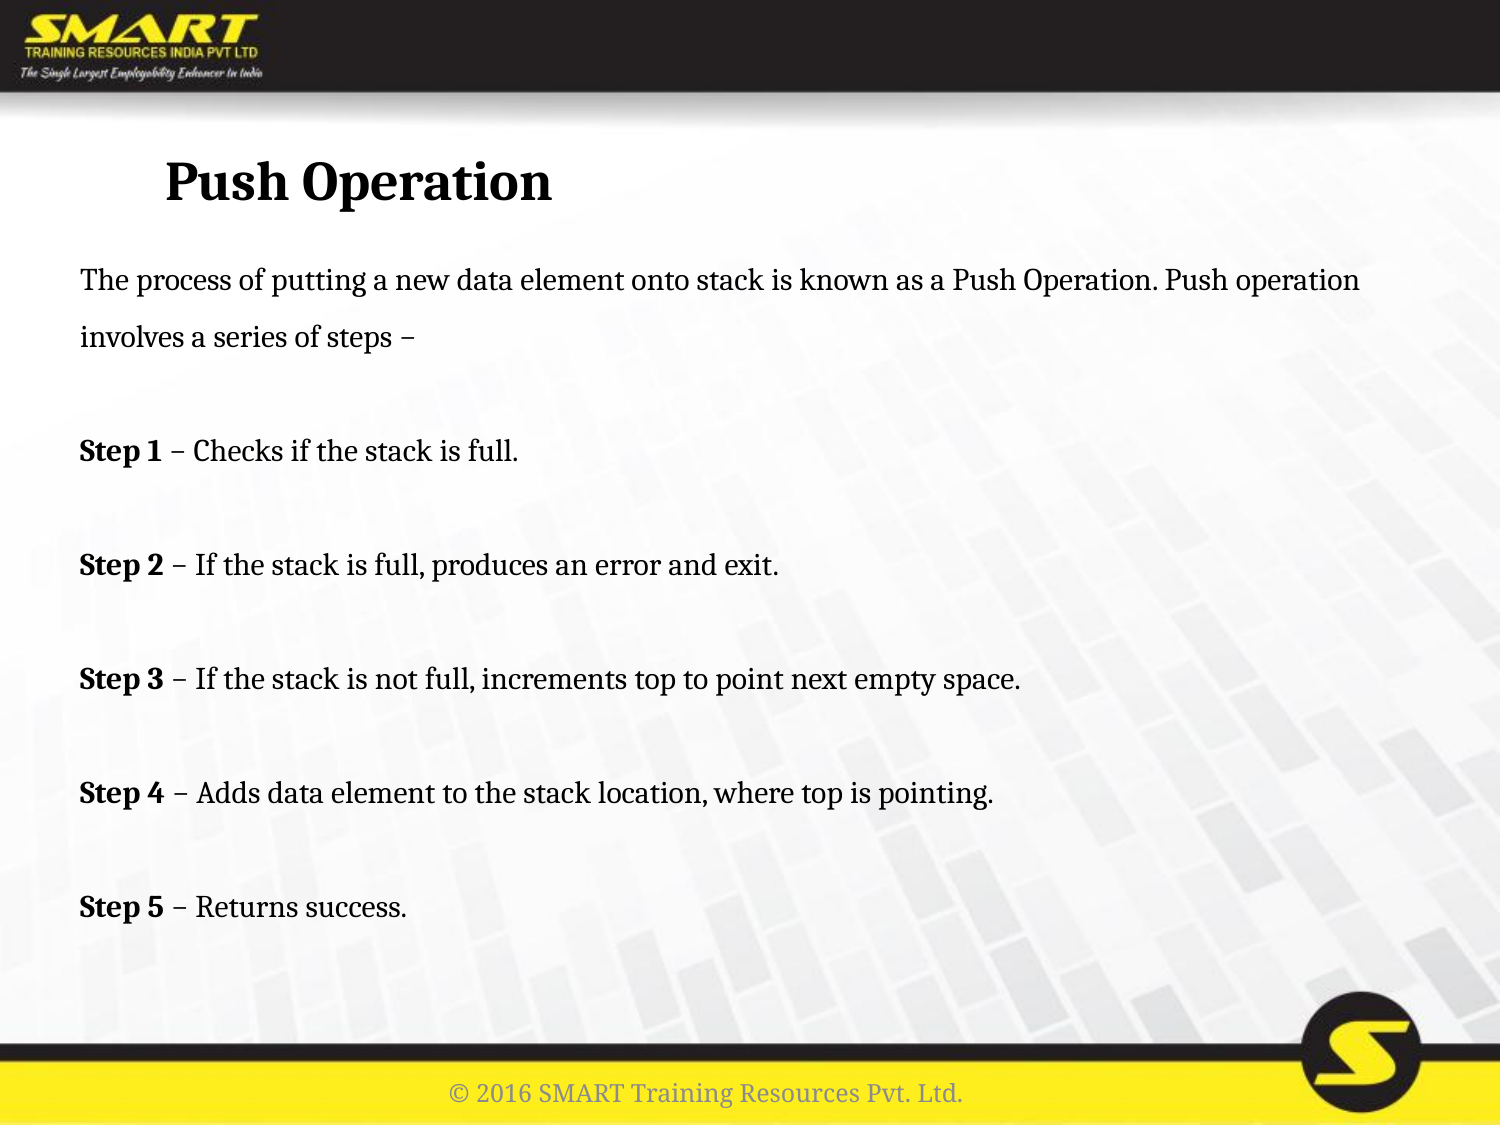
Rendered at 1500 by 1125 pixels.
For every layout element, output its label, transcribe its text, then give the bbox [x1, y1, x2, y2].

title Push Operation [150, 137, 1500, 288]
footer © 2016 SMART Training Resources Pvt. Ltd. [112, 1062, 1300, 1123]
picture [0, 0, 1500, 1125]
list The process of putting a new data element onto stack is known as a Push Operation. Push operation involves a series of steps − Step 1 − Checks if the stack is full. Step 2 − If the stack is full, produces an error and exit. Step 3 − If the stack is not full, increments top to point next empty space. Step 4 − Adds data element to the stack location, where top is pointing. Step 5 − Returns success. [64, 231, 1415, 937]
